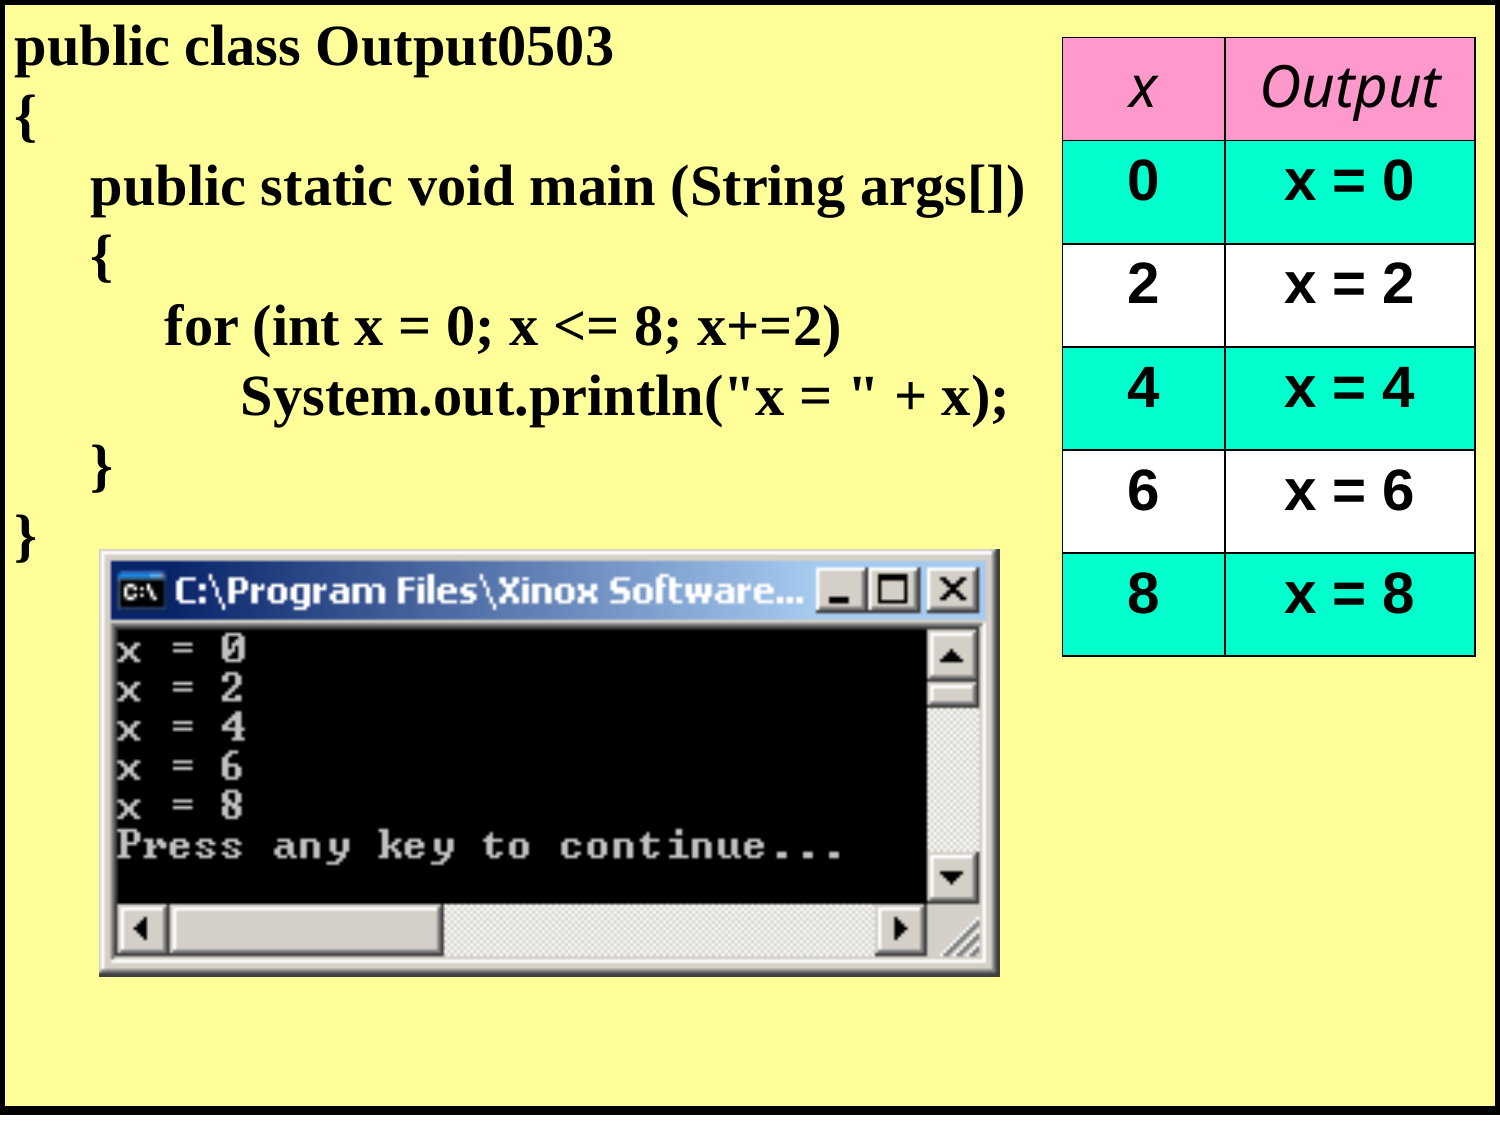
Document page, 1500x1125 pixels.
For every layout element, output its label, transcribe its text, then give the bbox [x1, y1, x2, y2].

table_header Output [1226, 38, 1474, 140]
table_cell x = 4 [1226, 348, 1474, 449]
table_header x [1063, 38, 1224, 140]
table_cell 4 [1063, 348, 1224, 449]
table_cell 0 [1063, 141, 1224, 243]
text_box public class Output0503 { public static void main (String args[]) { for (int x = 0; x <= 8; x+=2) System.out.println("x = " + x); } } [0, 0, 1500, 1111]
table_cell 2 [1063, 245, 1224, 346]
table_cell 6 [1063, 451, 1224, 552]
table_cell x = 6 [1226, 451, 1474, 552]
table_cell x = 8 [1226, 554, 1474, 655]
table_cell x = 0 [1226, 141, 1474, 243]
picture [99, 549, 1001, 978]
table_cell 8 [1063, 554, 1224, 655]
table_cell x = 2 [1226, 245, 1474, 346]
